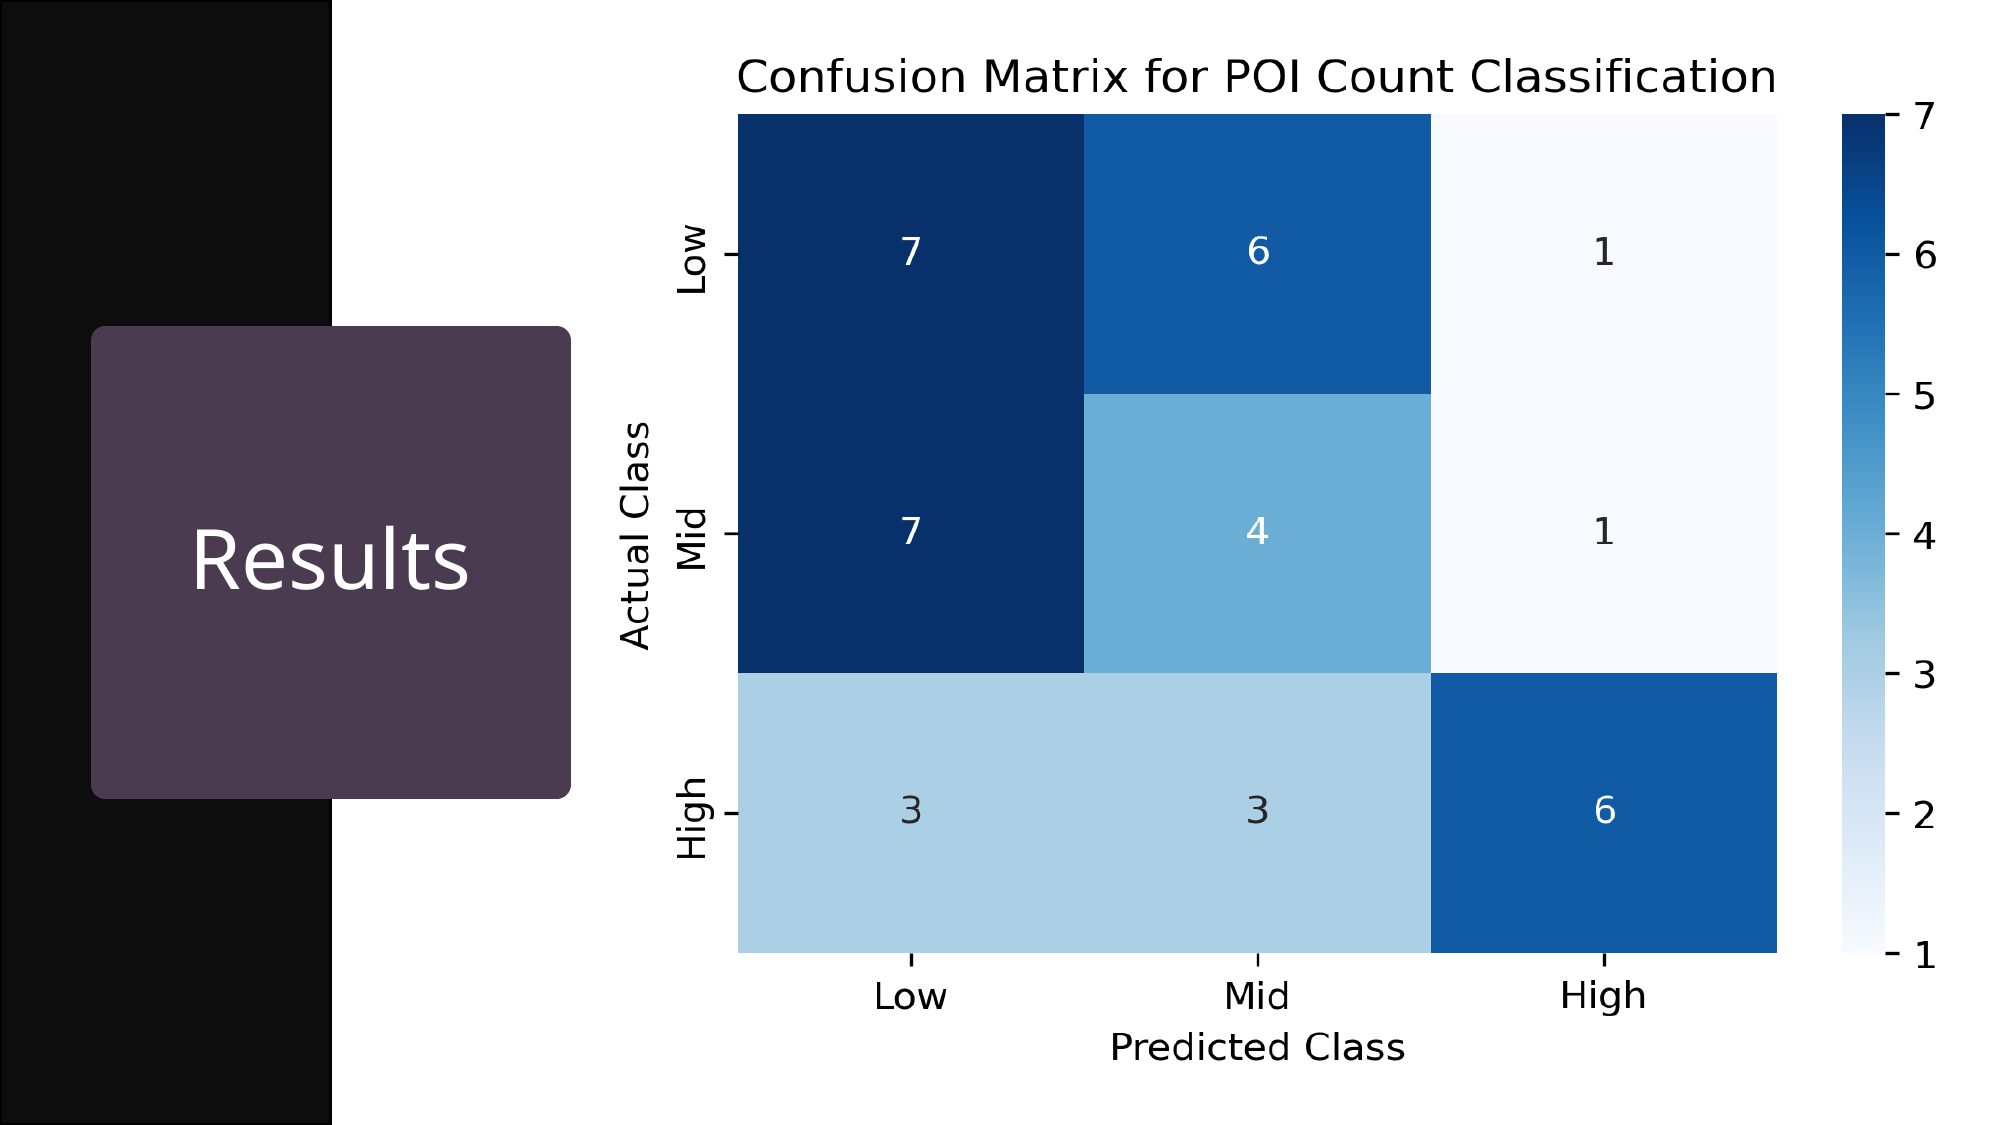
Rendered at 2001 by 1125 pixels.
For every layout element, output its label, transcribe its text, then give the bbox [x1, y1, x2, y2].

title Results [105, 340, 557, 785]
text_box [332, 0, 2000, 1125]
text_box [0, 0, 332, 1125]
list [591, 30, 1965, 1095]
